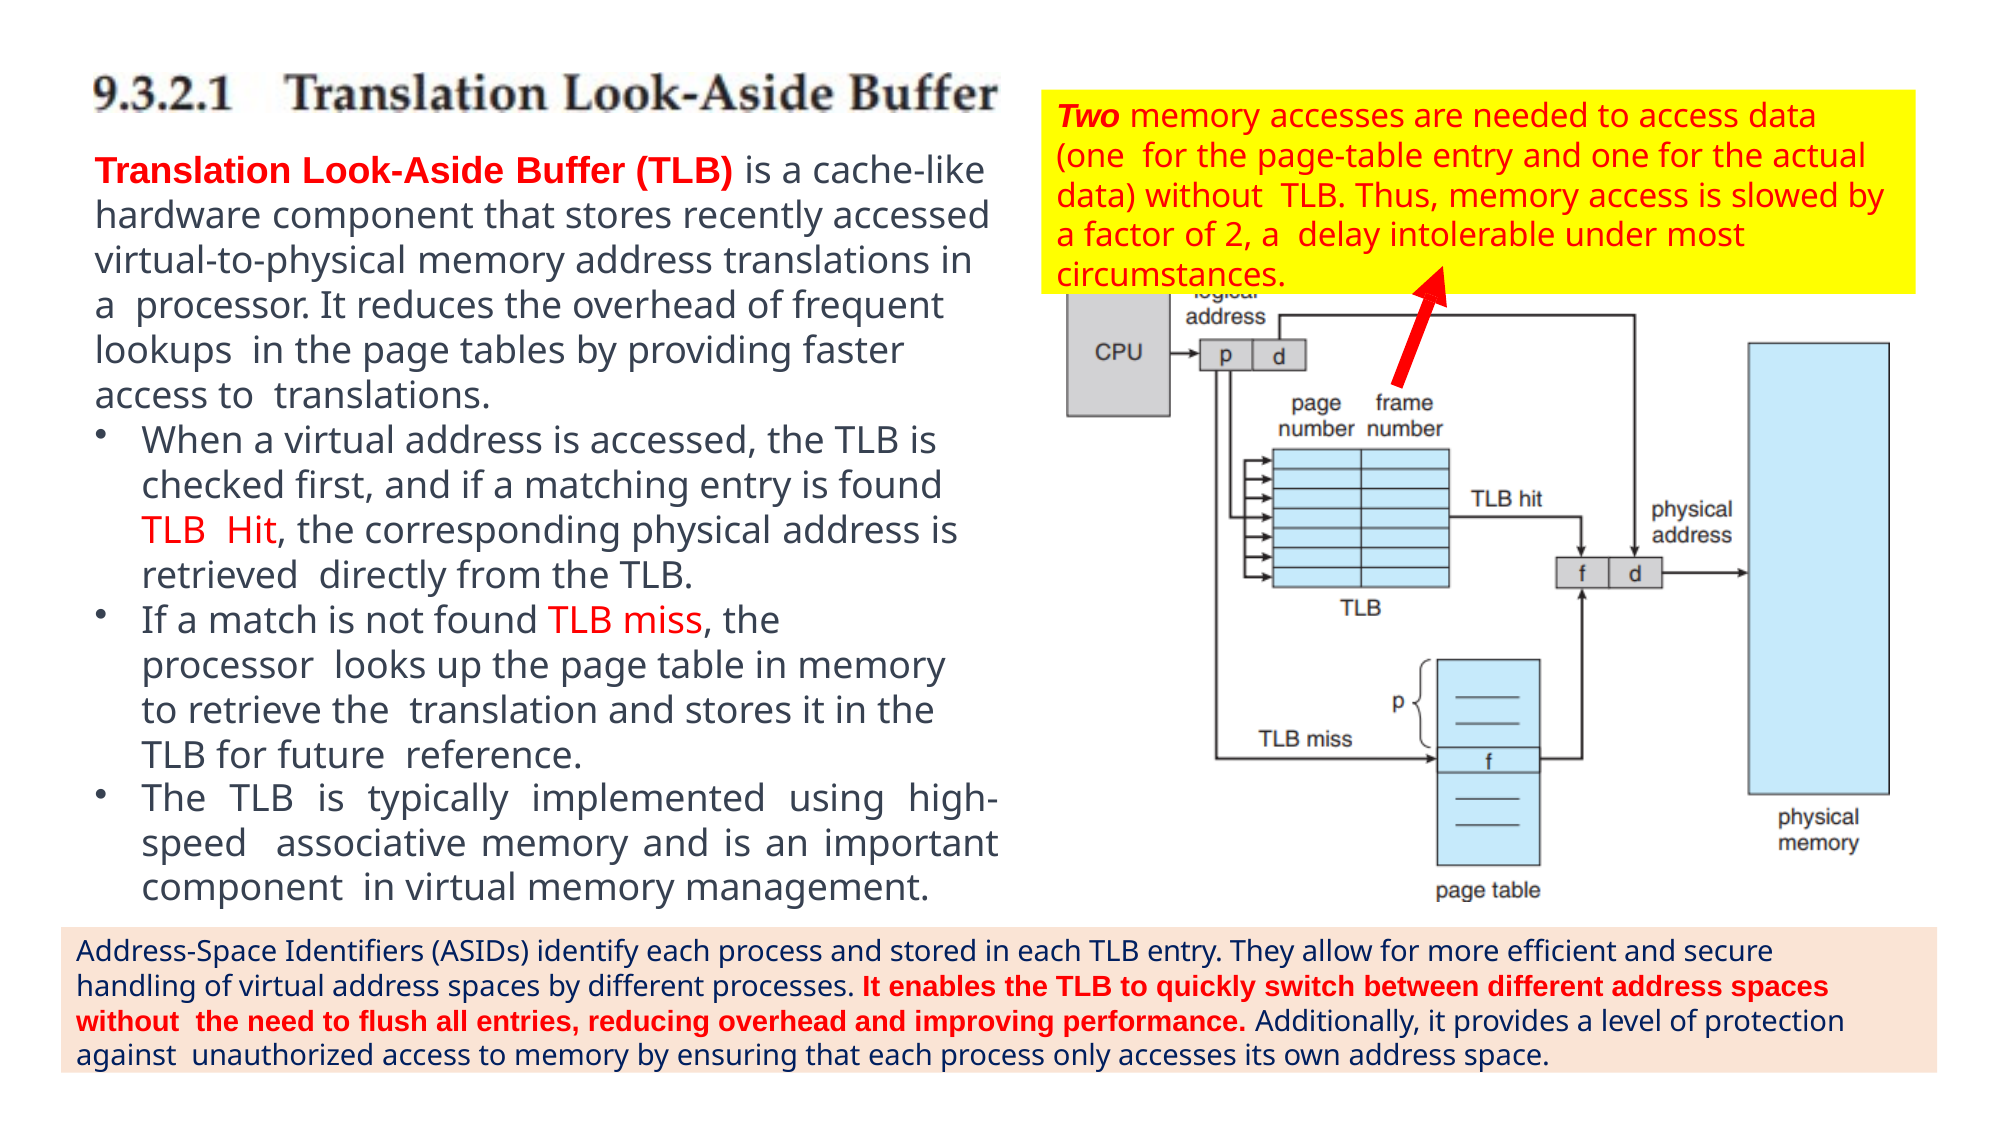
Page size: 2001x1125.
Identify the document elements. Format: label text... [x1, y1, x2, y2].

picture [1066, 281, 1890, 902]
text_box Address-Space Identifiers (ASIDs) identify each process and stored in each TLB entry. They allow for more efficient and secure handling of virtual address spaces by different processes. It enables the TLB to quickly switch between different address spaces without the need to flush all entries, reducing overhead and improving performance. Additionally, it provides a level of protection against unauthorized access to memory by ensuring that each process only accesses its own address space. [61, 927, 1938, 1073]
picture [93, 71, 1002, 114]
text_box [1428, 265, 1445, 279]
text_box Translation Look-Aside Buffer (TLB) is a cache-like hardware component that stores recently accessed virtual-to-physical memory address translations in a processor. It reduces the overhead of frequent lookups in the page tables by providing faster access to translations. [92, 144, 1003, 417]
text_box When a virtual address is accessed, the TLB is checked first, and if a matching entry is found TLB Hit, the corresponding physical address is retrieved directly from the TLB. If a match is not found TLB miss, the processor looks up the page table in memory to retrieve the translation and stores it in the TLB for future reference. The TLB is typically implemented using high-speed associative memory and is an important component in virtual memory management. [92, 413, 1000, 909]
text_box Two memory accesses are needed to access data (one for the page-table entry and one for the actual data) without TLB. Thus, memory access is slowed by a factor of 2, a delay intolerable under most circumstances. [1041, 89, 1916, 294]
